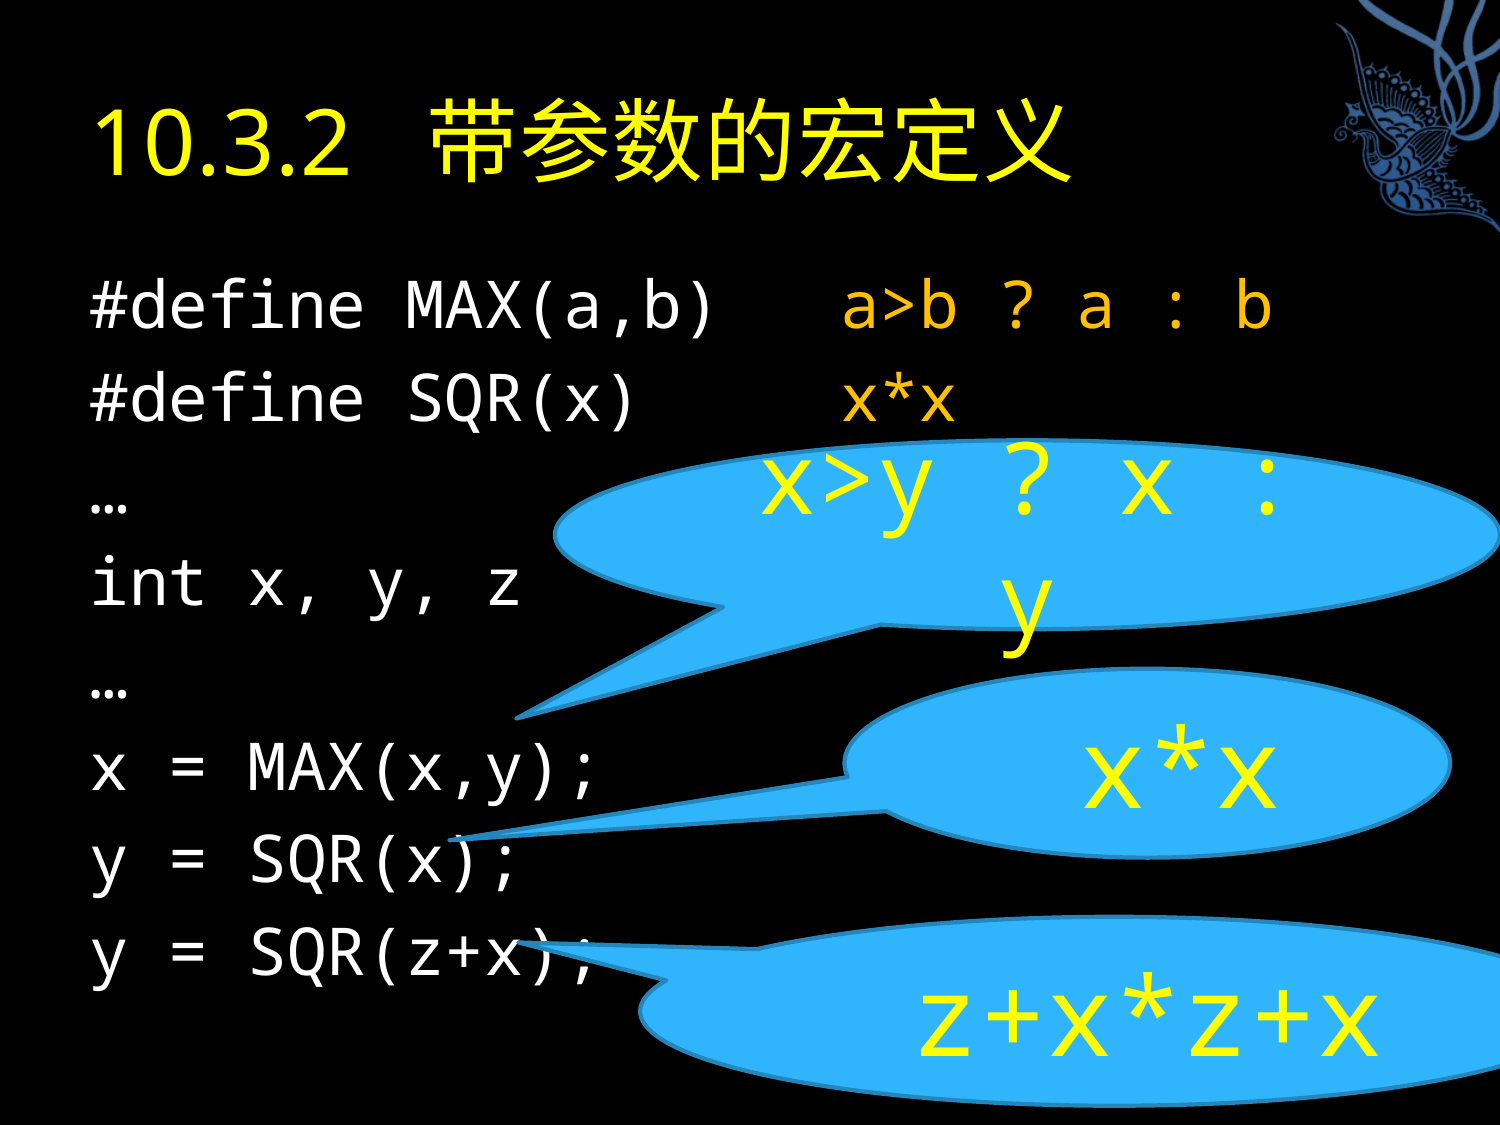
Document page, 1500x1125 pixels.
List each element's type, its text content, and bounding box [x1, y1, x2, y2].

title 10.3.2 带参数的宏定义 [75, 45, 1351, 233]
text_box x*x [447, 666, 1453, 860]
text_box z+x*z+x [516, 914, 1500, 1108]
list #define MAX(a,b) a>b ? a : b #define SQR(x) x*x … int x, y, z … x = MAX(x,y); y = SQR(x); y = SQR(z+x); [75, 255, 1425, 998]
text_box x>y ? x : y [514, 438, 1500, 721]
